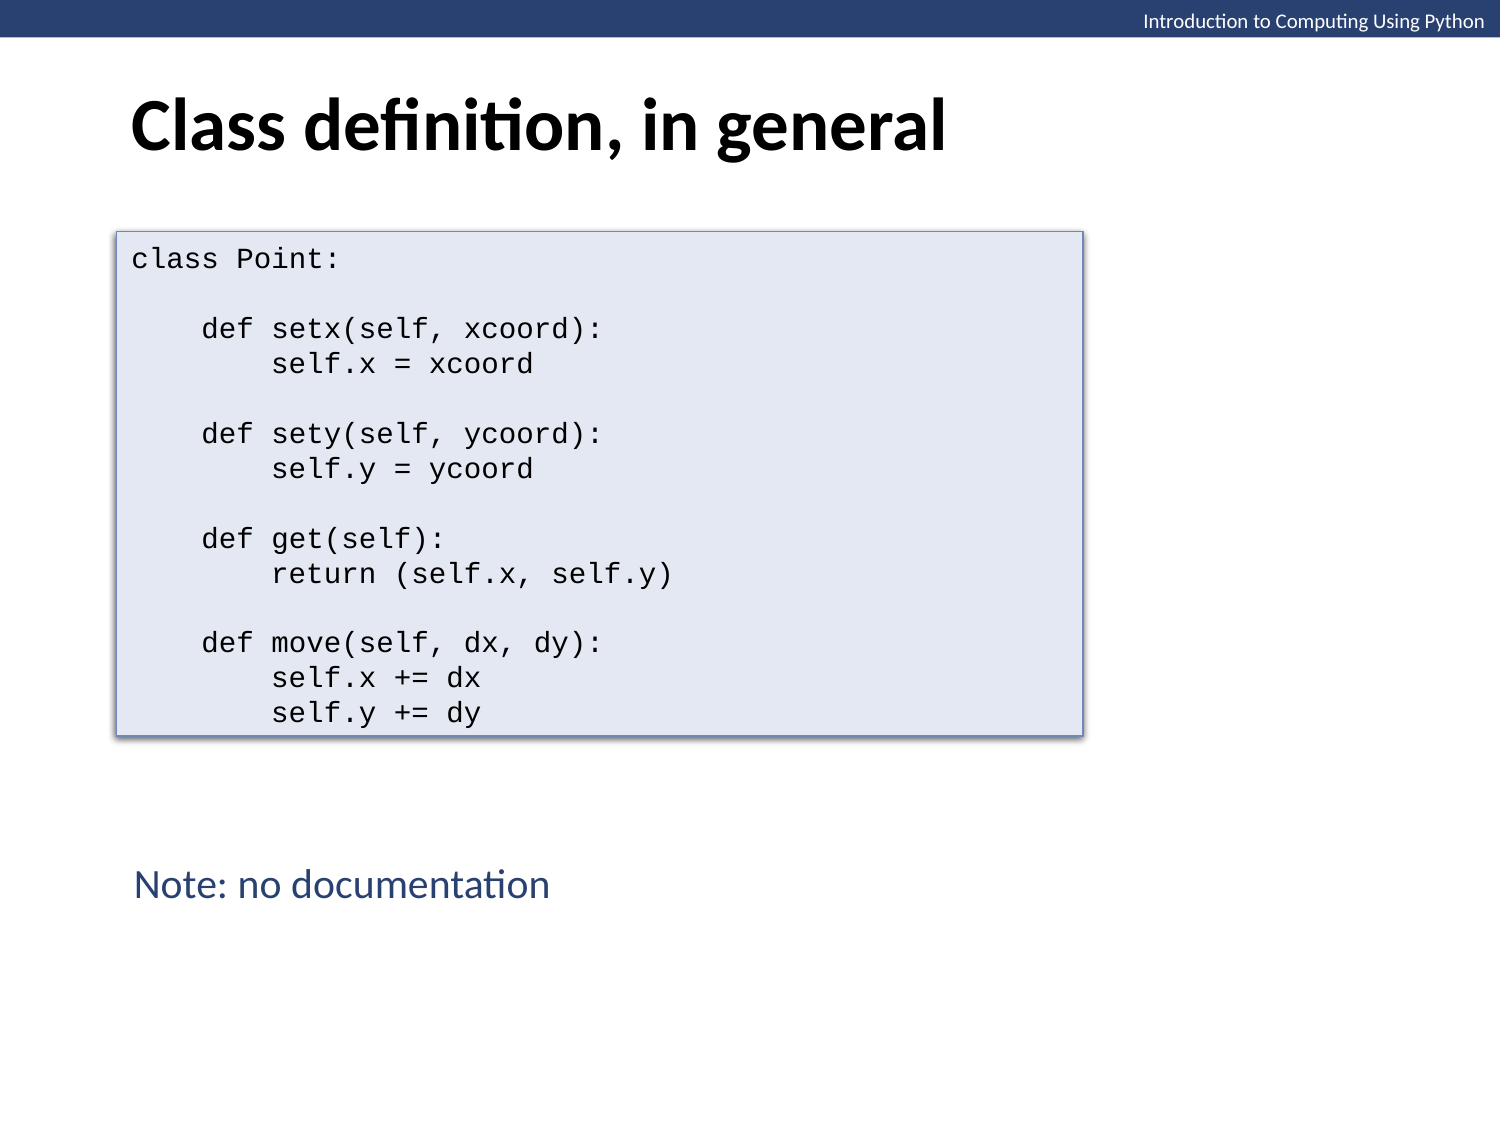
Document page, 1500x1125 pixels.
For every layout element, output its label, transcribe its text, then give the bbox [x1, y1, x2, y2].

text_box [0, 0, 116, 38]
text_box class Point: def setx(self, xcoord): self.x = xcoord def sety(self, ycoord): self.y = ycoord def get(self): return (self.x, self.y) def move(self, dx, dy): self.x += dx self.y += dy [116, 231, 1084, 737]
text_box Class definition, in general [116, 0, 1425, 242]
text_box Introduction to Computing Using Python [1425, 0, 1500, 40]
text_box Note: no documentation [118, 849, 566, 914]
